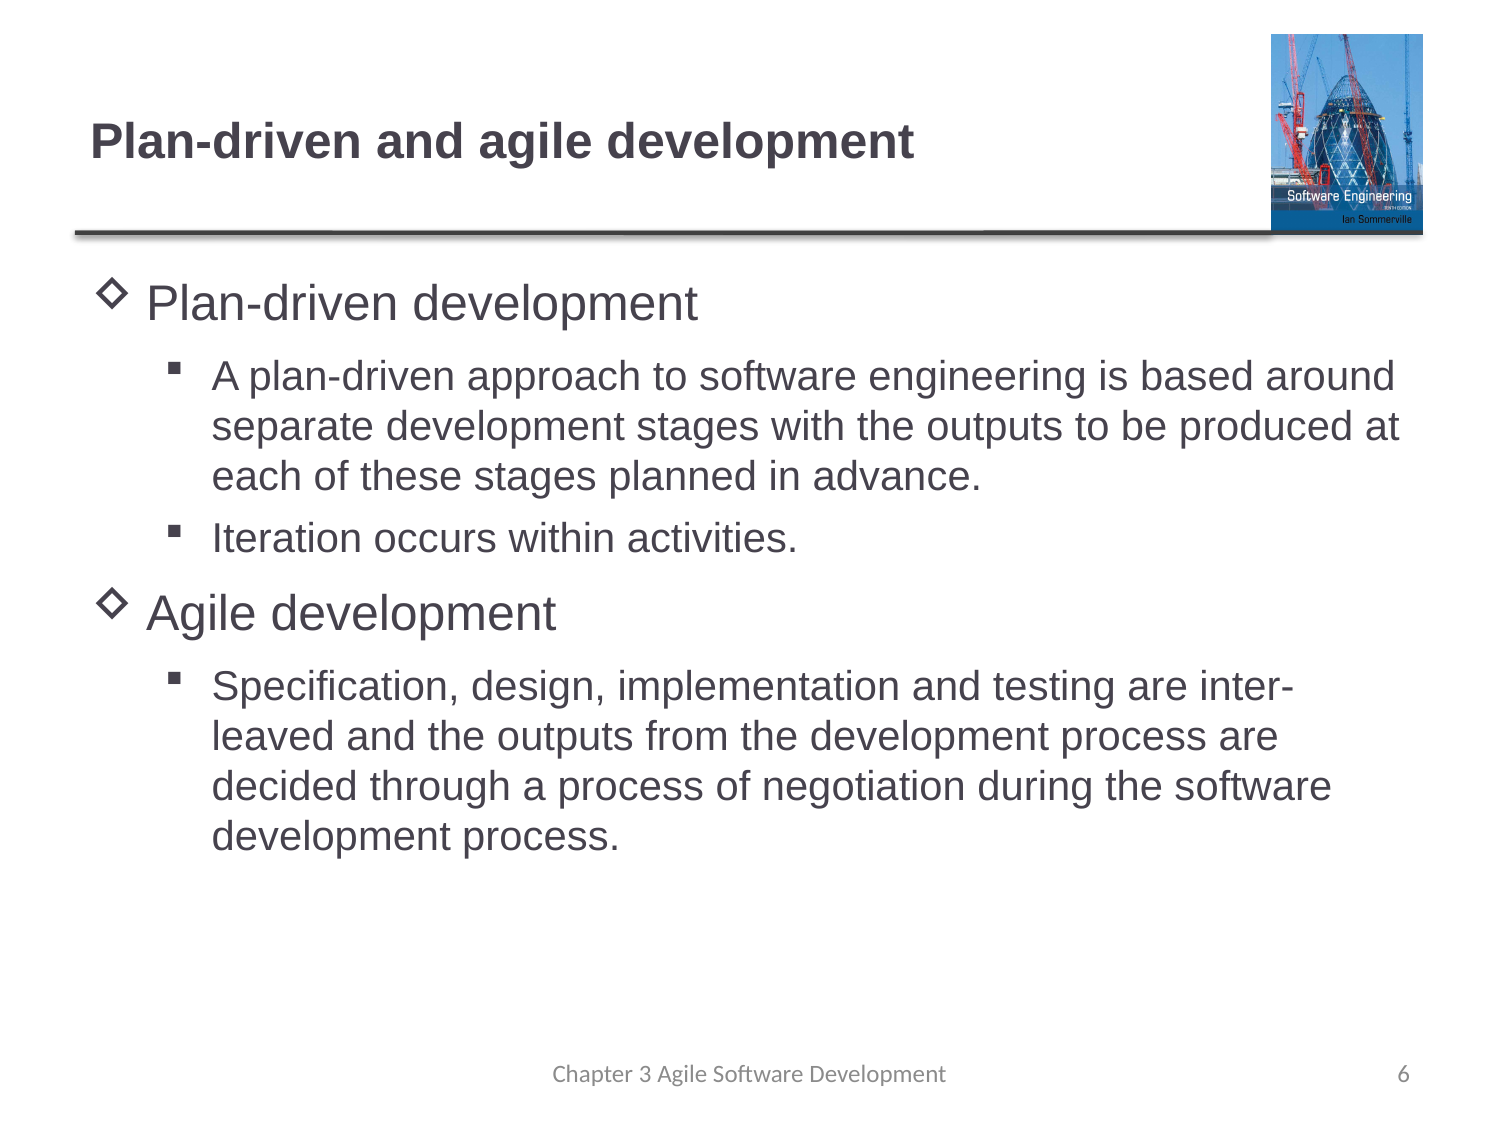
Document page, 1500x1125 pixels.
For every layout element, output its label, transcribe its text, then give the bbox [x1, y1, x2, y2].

picture [1271, 34, 1423, 230]
slide_number 6 [1074, 1042, 1425, 1103]
title Plan-driven and agile development [74, 44, 1272, 233]
list Plan-driven development A plan-driven approach to software engineering is based around separate development stages with the outputs to be produced at each of these stages planned in advance. Iteration occurs within activities. Agile development Specification, design, implementation and testing are inter-leaved and the outputs from the development process are decided through a process of negotiation during the software development process. [75, 262, 1425, 1005]
footer Chapter 3 Agile Software Development [512, 1042, 988, 1103]
